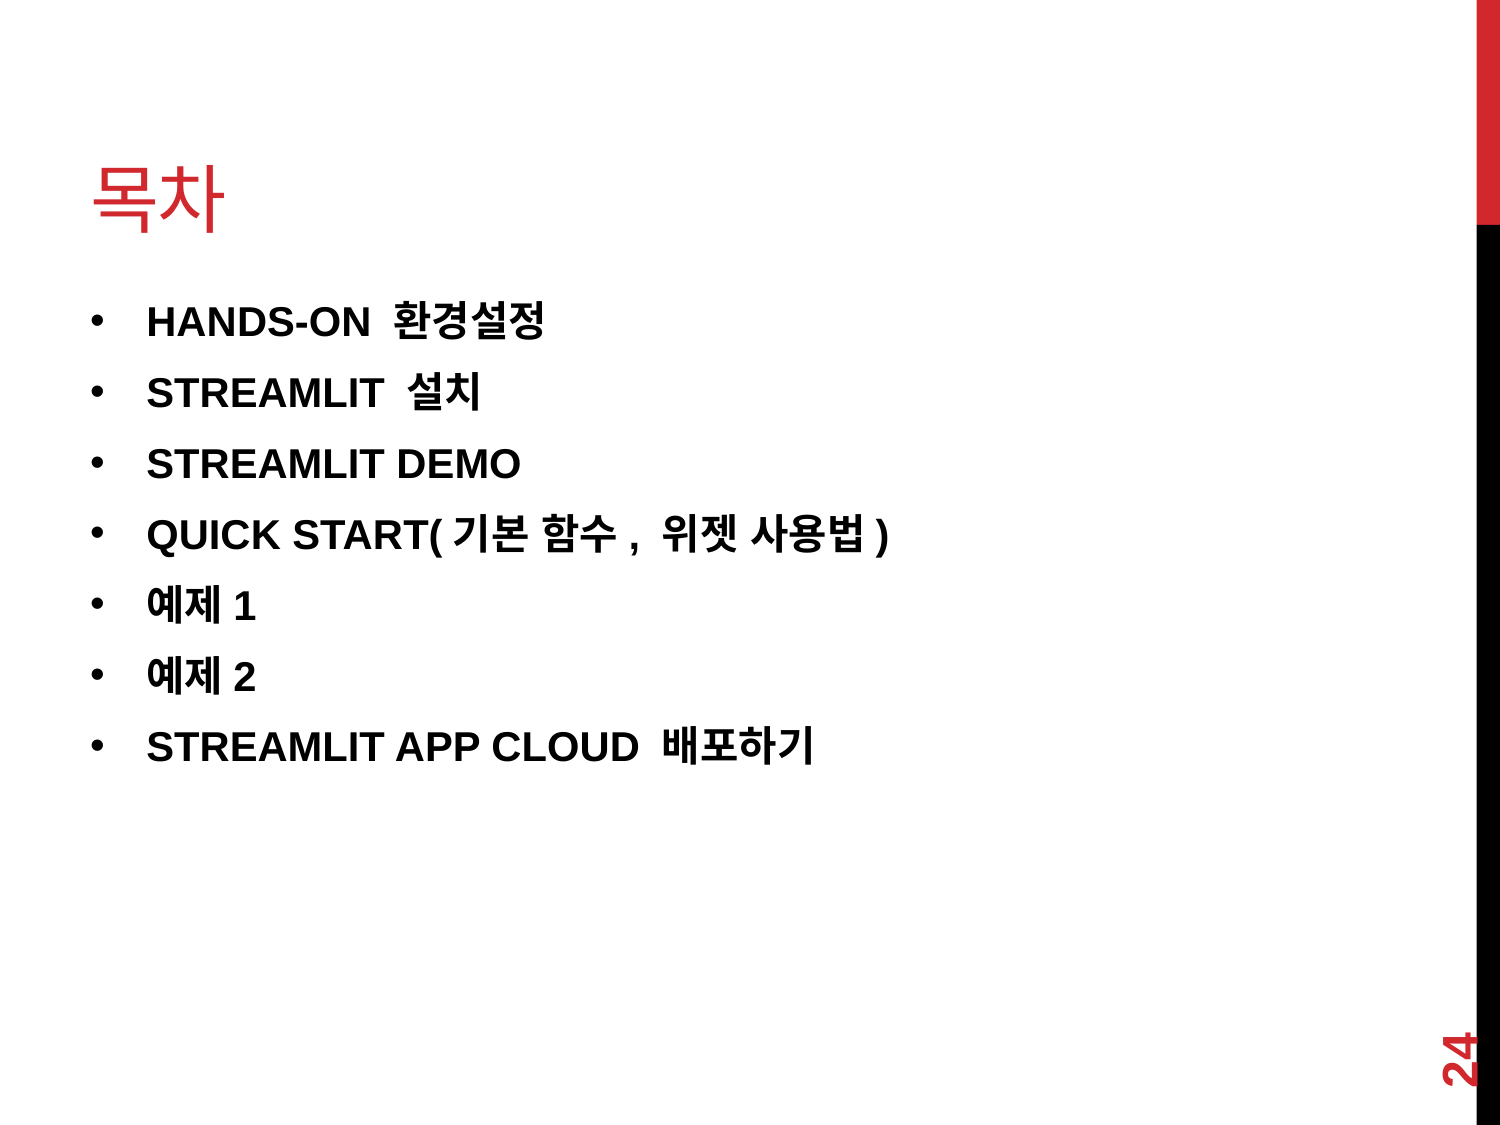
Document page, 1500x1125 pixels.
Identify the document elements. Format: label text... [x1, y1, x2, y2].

title 목차 [75, 25, 1025, 250]
slide_number 24 [1427, 887, 1488, 1104]
list HANDS-ON 환경설정 STREAMLIT 설치 STREAMLIT DEMO QUICK START(기본 함수, 위젯 사용법) 예제1 예제2 STREAMLIT APP CLOUD 배포하기 [75, 287, 1325, 1005]
